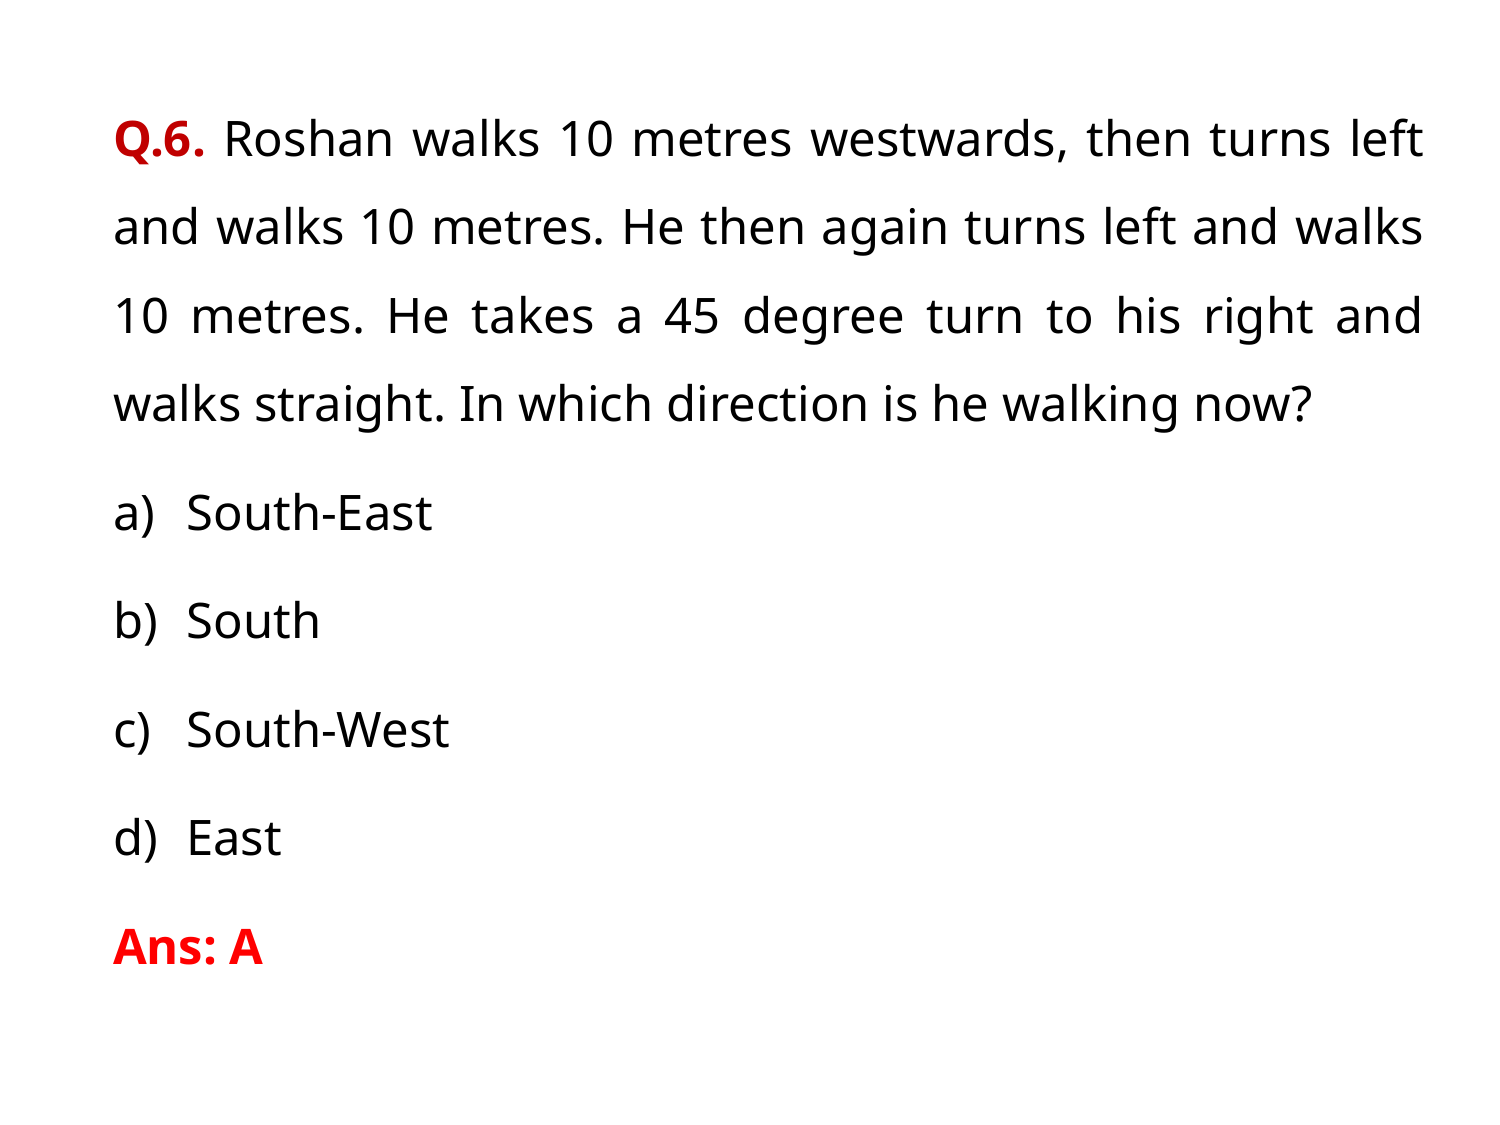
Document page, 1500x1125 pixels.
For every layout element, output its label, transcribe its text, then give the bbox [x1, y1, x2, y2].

list Q.6. Roshan walks 10 metres westwards, then turns left and walks 10 metres. He then again turns left and walks 10 metres. He takes a 45 degree turn to his right and walks straight. In which direction is he walking now? South-East South South-West East Ans: A [98, 70, 1441, 1055]
